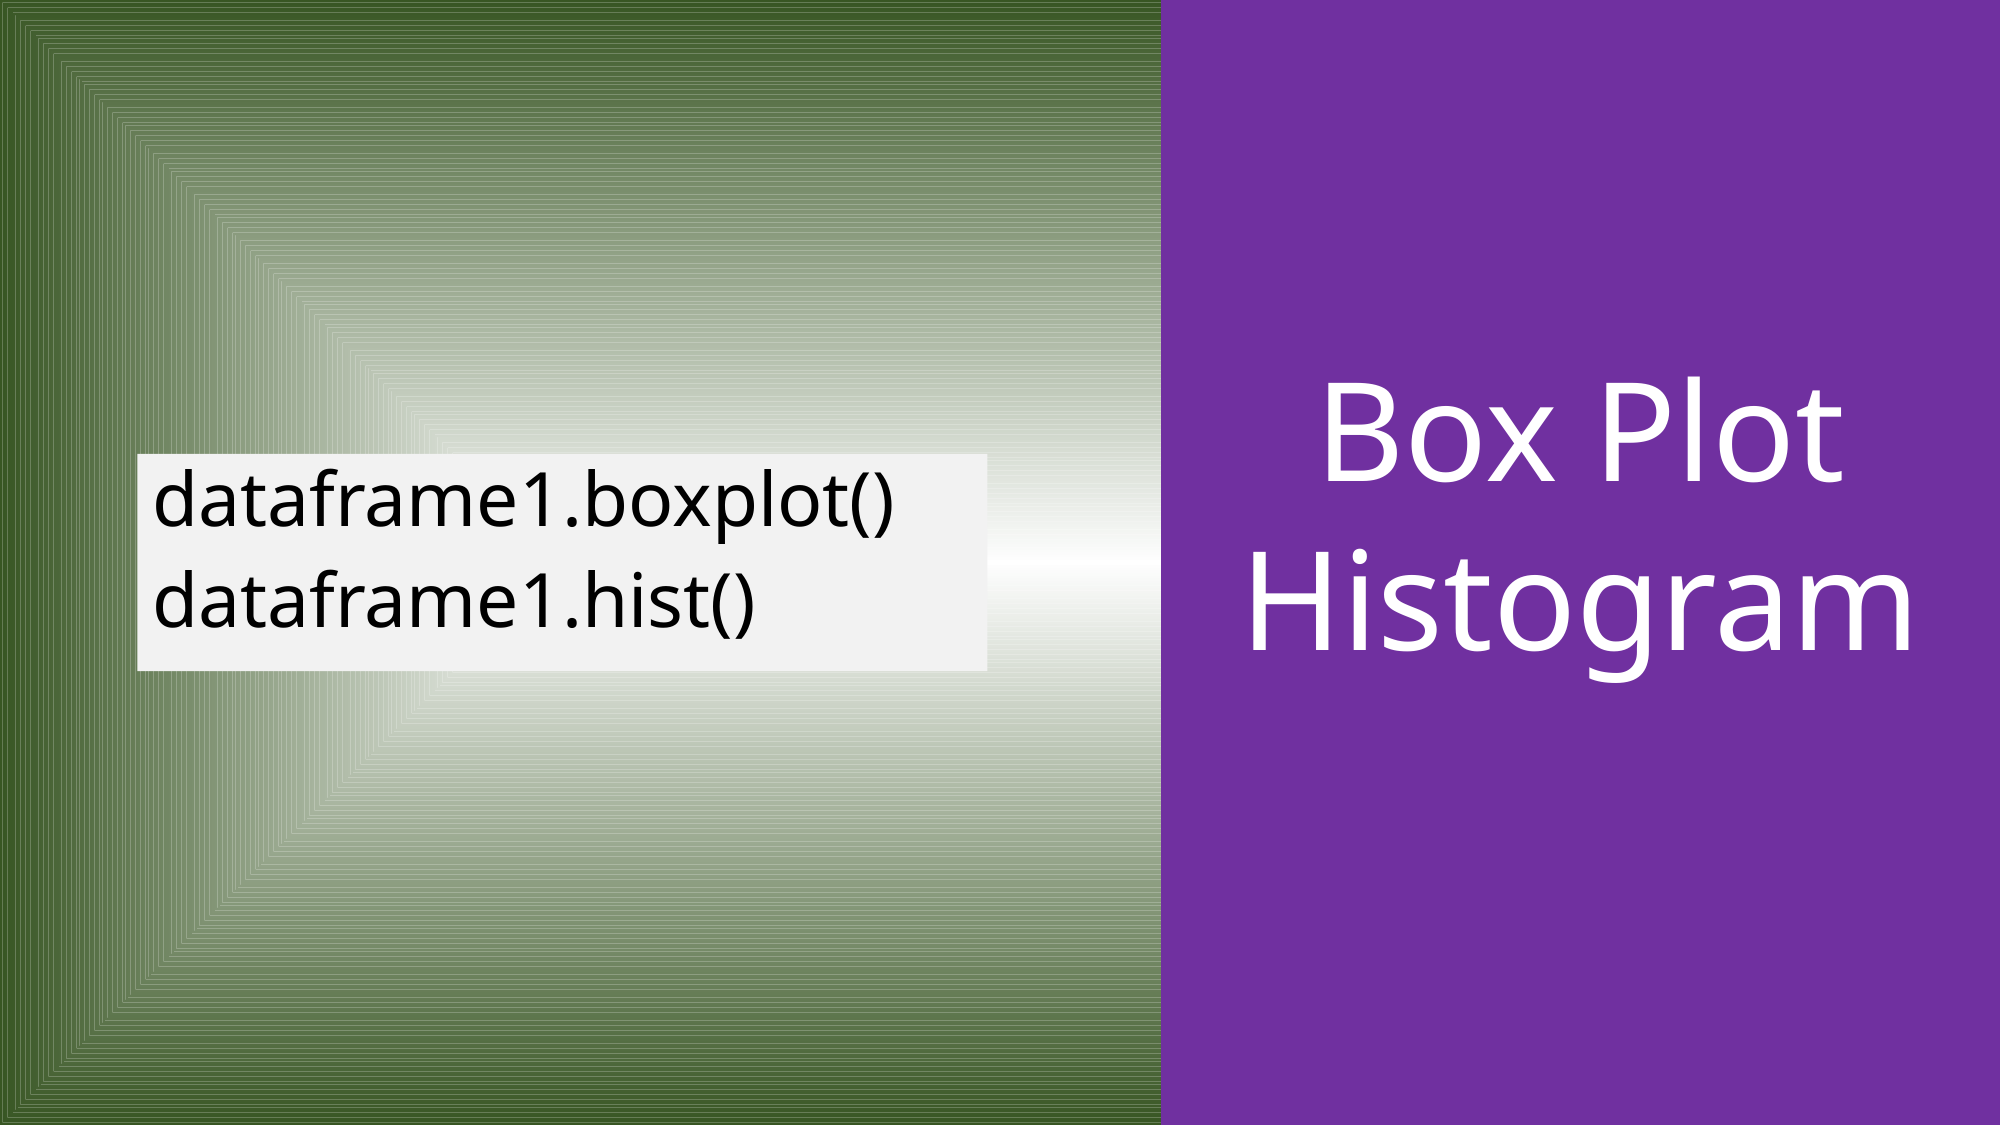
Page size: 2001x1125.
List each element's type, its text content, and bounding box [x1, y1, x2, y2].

list dataframe1.boxplot() dataframe1.hist() [137, 453, 988, 672]
text_box Box Plot Histogram [1161, 0, 2000, 1125]
